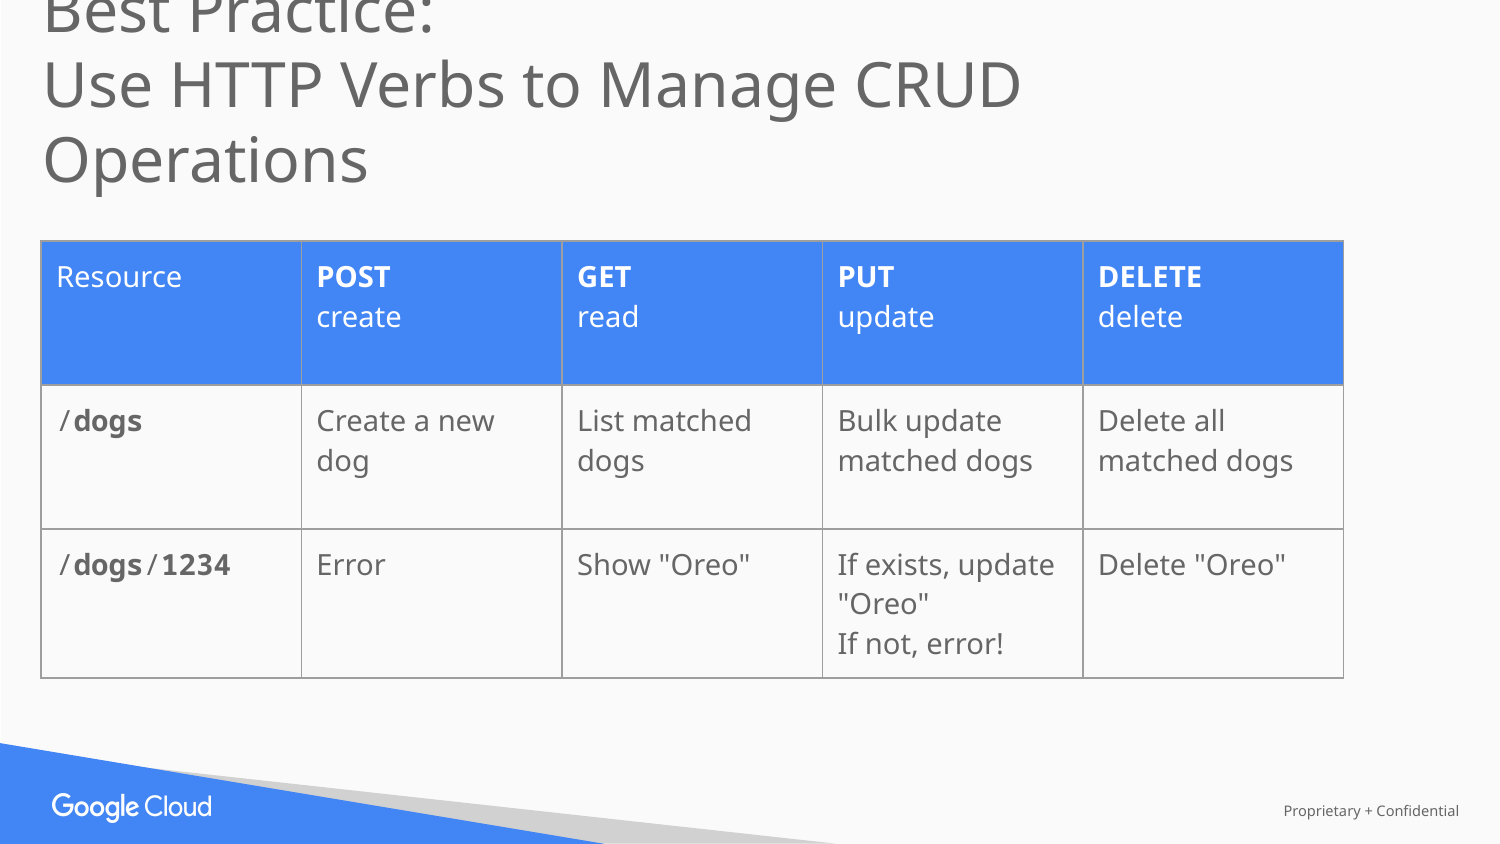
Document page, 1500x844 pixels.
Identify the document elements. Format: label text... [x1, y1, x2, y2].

table_header Resource [42, 242, 301, 384]
table_header POST create [302, 242, 561, 384]
table_header GET read [563, 242, 822, 384]
table_cell If exists, update "Oreo" If not, error! [823, 530, 1082, 677]
table_cell /dogs [42, 386, 301, 528]
table_cell /dogs/1234 [42, 530, 301, 677]
table_cell Bulk update matched dogs [823, 386, 1082, 528]
table_cell List matched dogs [563, 386, 822, 528]
table_header PUT update [823, 242, 1082, 384]
table_cell Error [302, 530, 561, 677]
table_cell Create a new dog [302, 386, 561, 528]
table_header DELETE delete [1084, 242, 1343, 384]
table_cell Show "Oreo" [563, 530, 822, 677]
table_cell Delete all matched dogs [1084, 386, 1343, 528]
title Best Practice: Use HTTP Verbs to Manage CRUD Operations [27, 36, 1356, 210]
table_cell Delete "Oreo" [1084, 530, 1343, 677]
picture [52, 793, 211, 823]
